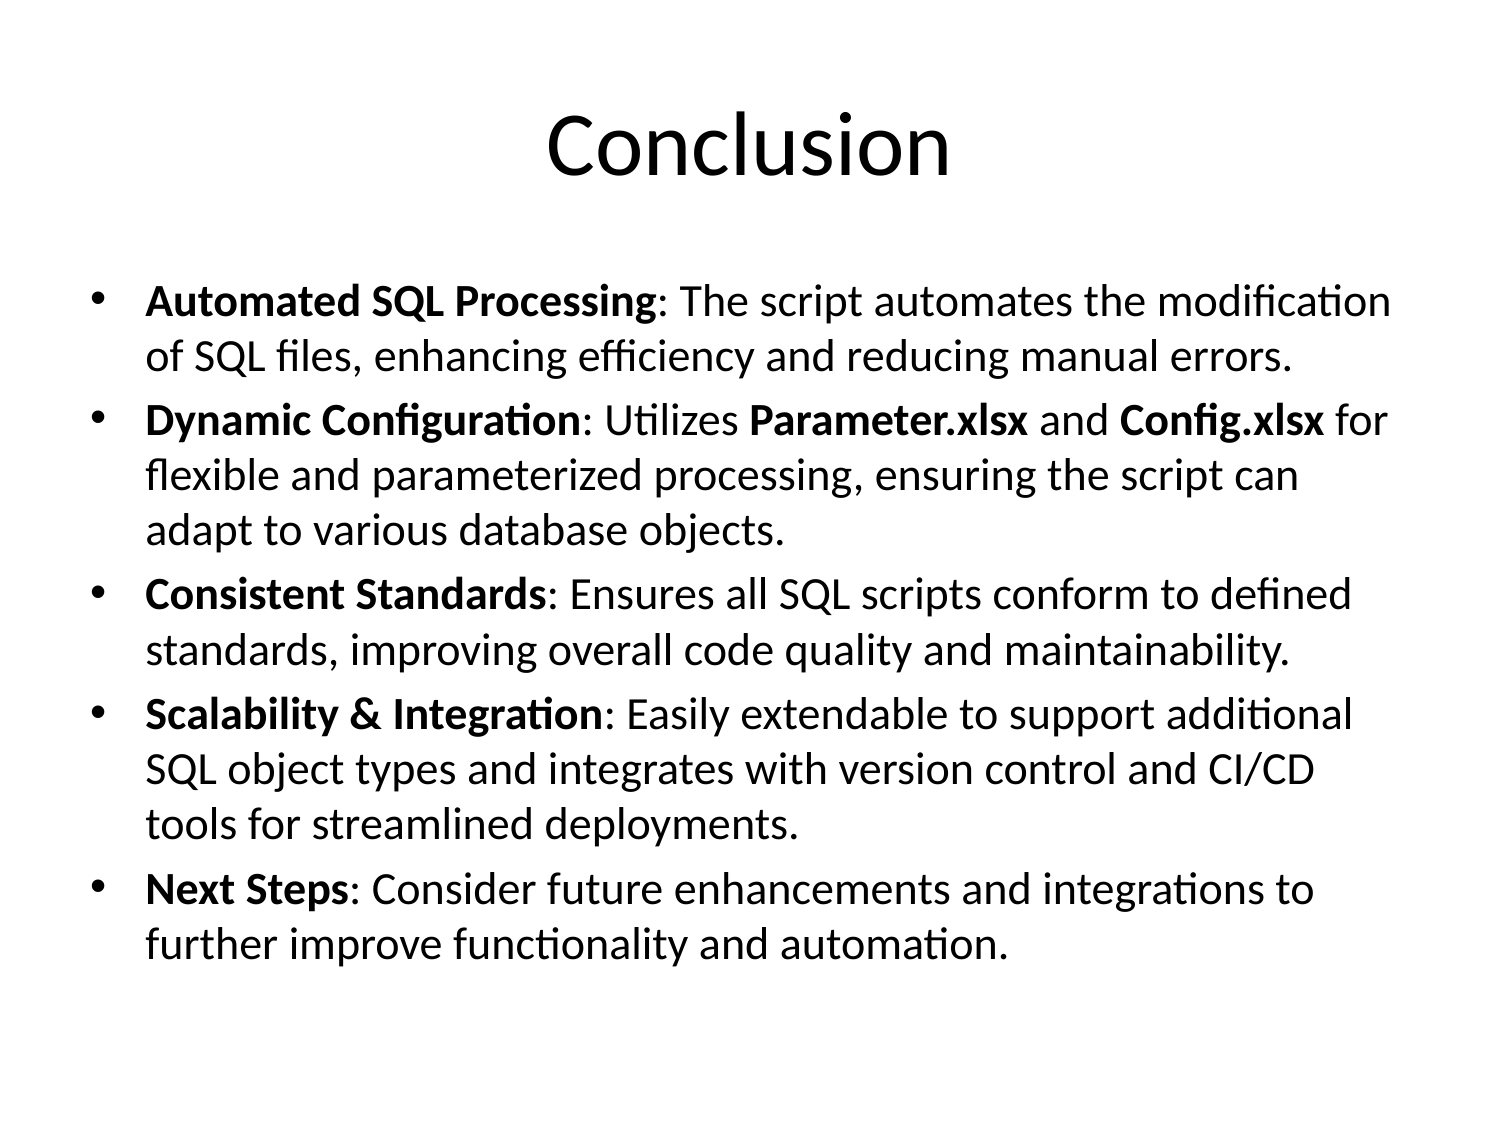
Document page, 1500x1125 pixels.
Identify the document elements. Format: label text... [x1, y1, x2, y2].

title Conclusion [75, 45, 1425, 233]
list Automated SQL Processing: The script automates the modification of SQL files, enhancing efficiency and reducing manual errors. Dynamic Configuration: Utilizes Parameter.xlsx and Config.xlsx for flexible and parameterized processing, ensuring the script can adapt to various database objects. Consistent Standards: Ensures all SQL scripts conform to defined standards, improving overall code quality and maintainability. Scalability & Integration: Easily extendable to support additional SQL object types and integrates with version control and CI/CD tools for streamlined deployments. Next Steps: Consider future enhancements and integrations to further improve functionality and automation. [75, 262, 1425, 1005]
